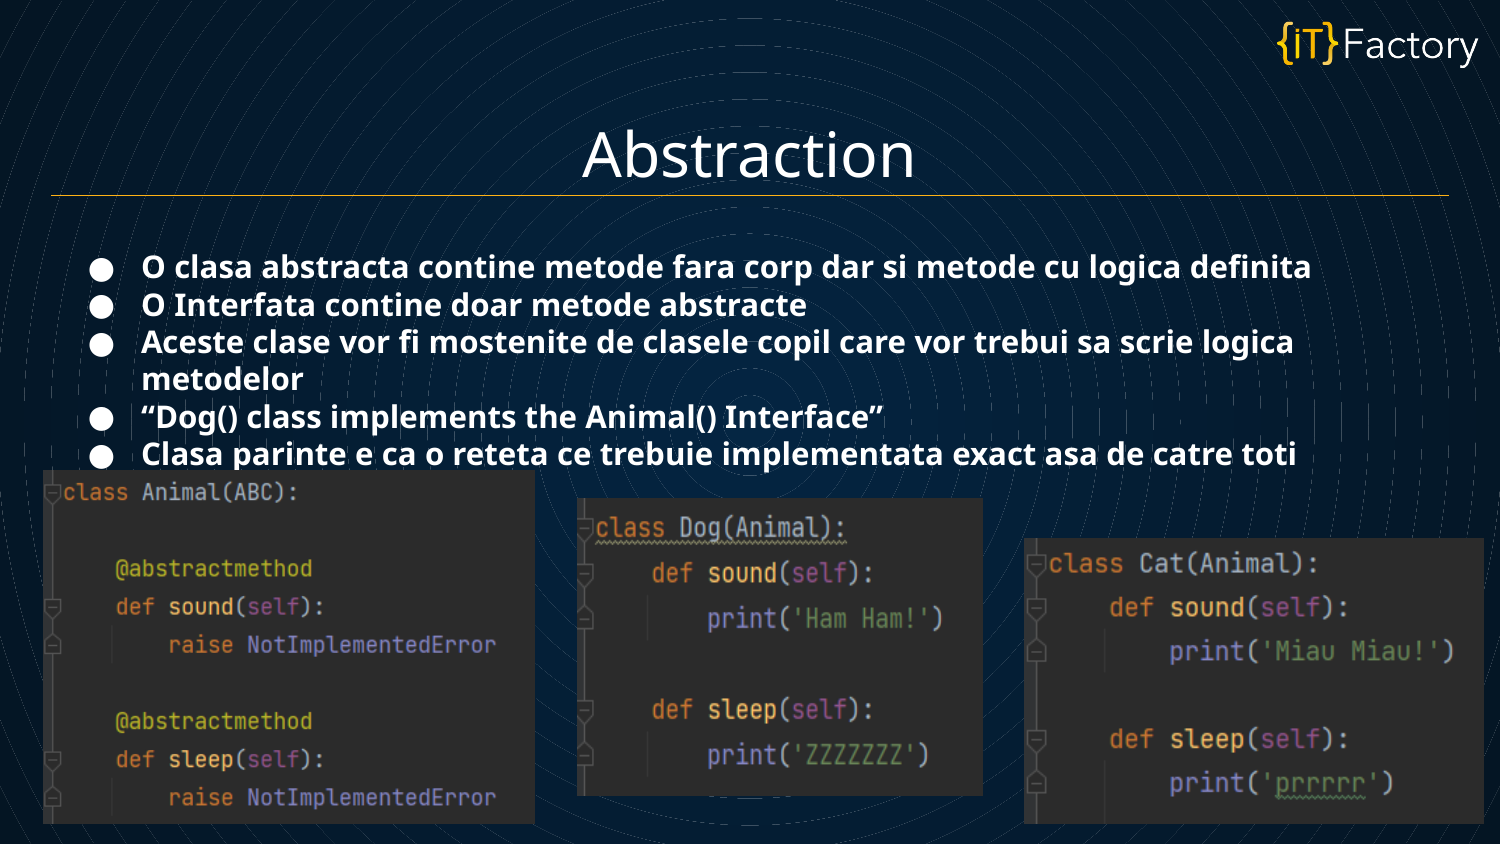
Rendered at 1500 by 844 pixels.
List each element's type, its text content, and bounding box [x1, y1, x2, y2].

title Abstraction [51, 202, 1449, 206]
picture [1024, 538, 1484, 825]
text_box O clasa abstracta contine metode fara corp dar si metode cu logica definita O Interfata contine doar metode abstracte Aceste clase vor fi mostenite de clasele copil care vor trebui sa scrie logica metodelor “Dog() class implements the Animal() Interface” Clasa parinte e ca o reteta ce trebuie implementata exact asa de catre toti mostenitorii [51, 232, 1449, 787]
picture [576, 498, 983, 796]
title Abstraction [51, 105, 1449, 195]
picture [42, 469, 536, 825]
picture [1277, 16, 1479, 73]
